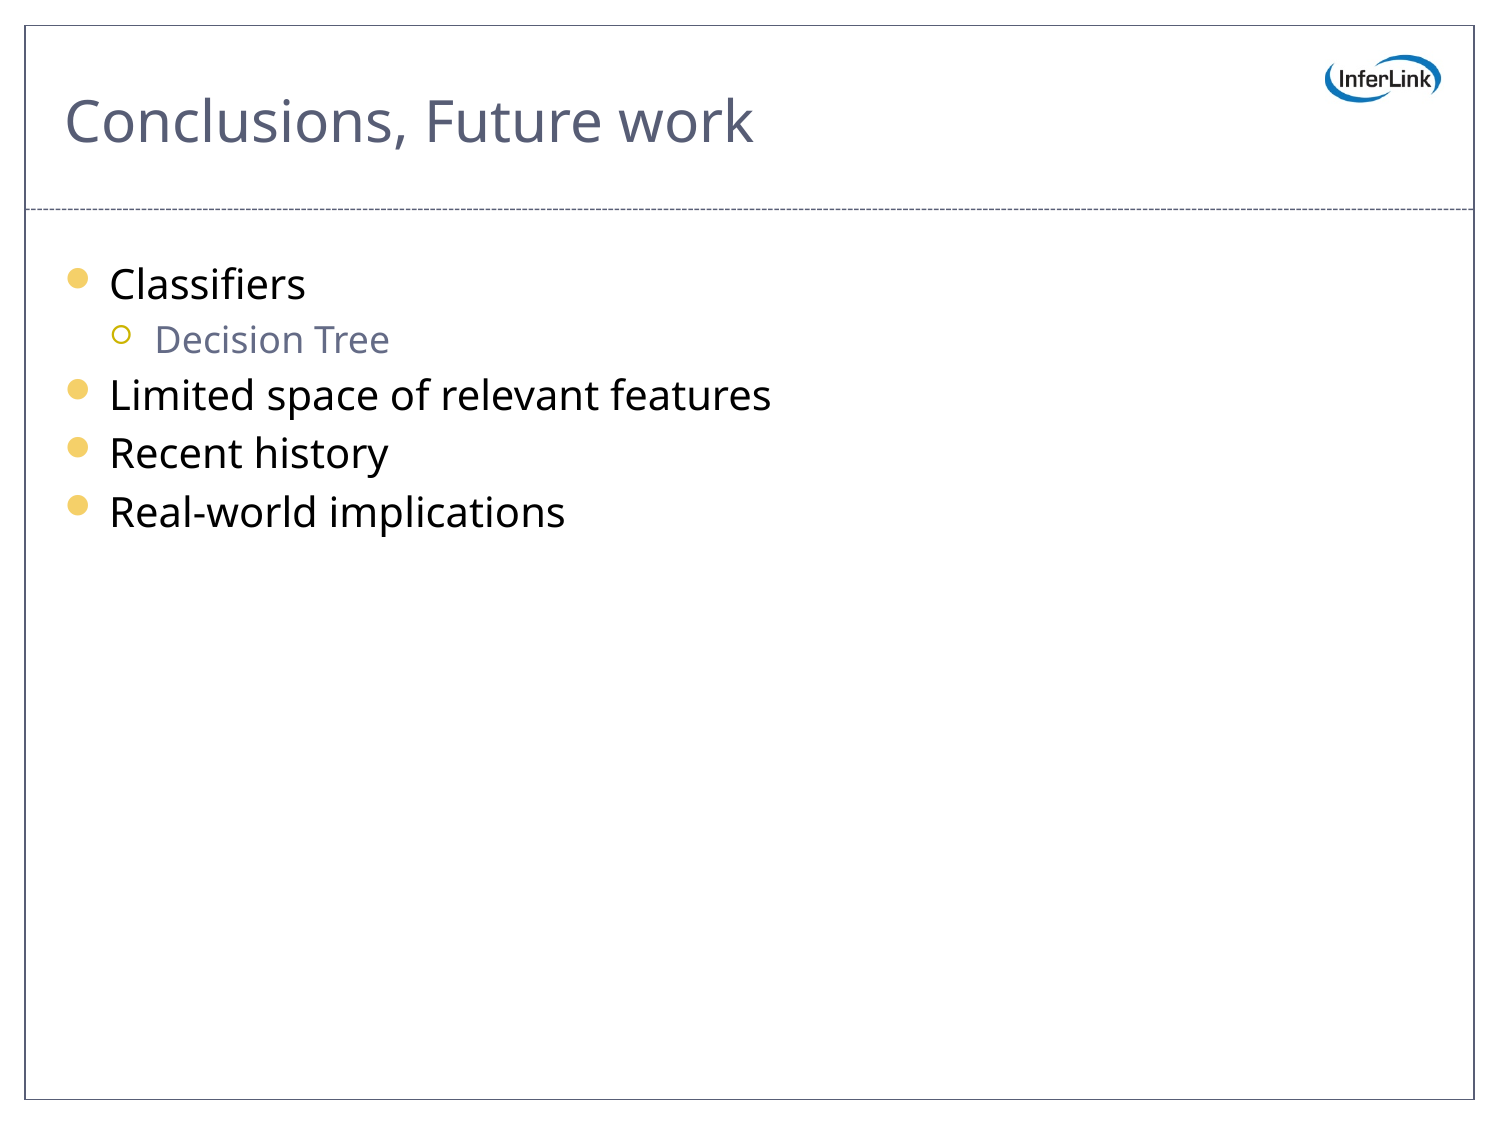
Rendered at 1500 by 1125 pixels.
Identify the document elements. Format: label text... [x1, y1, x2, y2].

list Classifiers Decision Tree Limited space of relevant features Recent history Real-world implications [49, 250, 1445, 1001]
title Conclusions, Future work [49, 37, 1450, 163]
